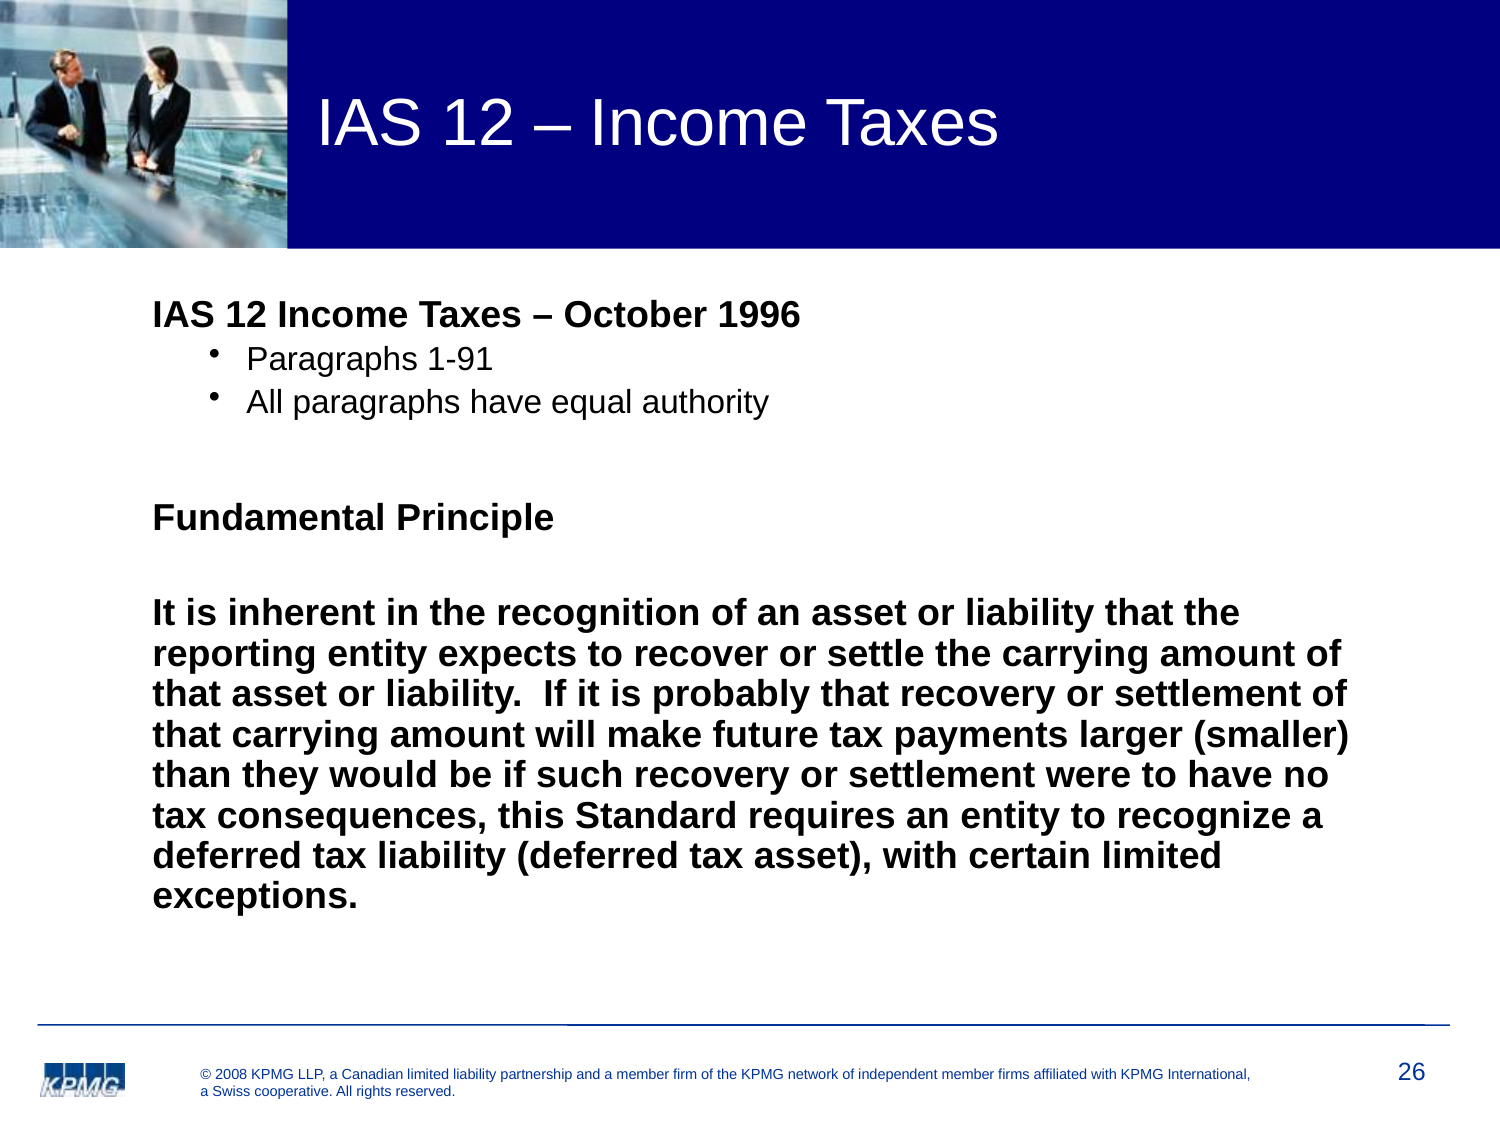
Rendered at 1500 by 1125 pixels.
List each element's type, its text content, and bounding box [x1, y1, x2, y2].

picture [0, 0, 287, 248]
title IAS 12 – Income Taxes [301, 25, 1450, 213]
list IAS 12 Income Taxes – October 1996 Paragraphs 1-91 All paragraphs have equal authority Fundamental Principle It is inherent in the recognition of an asset or liability that the reporting entity expects to recover or settle the carrying amount of that asset or liability. If it is probably that recovery or settlement of that carrying amount will make future tax payments larger (smaller) than they would be if such recovery or settlement were to have no tax consequences, this Standard requires an entity to recognize a deferred tax liability (deferred tax asset), with certain limited exceptions. [137, 287, 1388, 963]
picture [40, 1063, 125, 1097]
